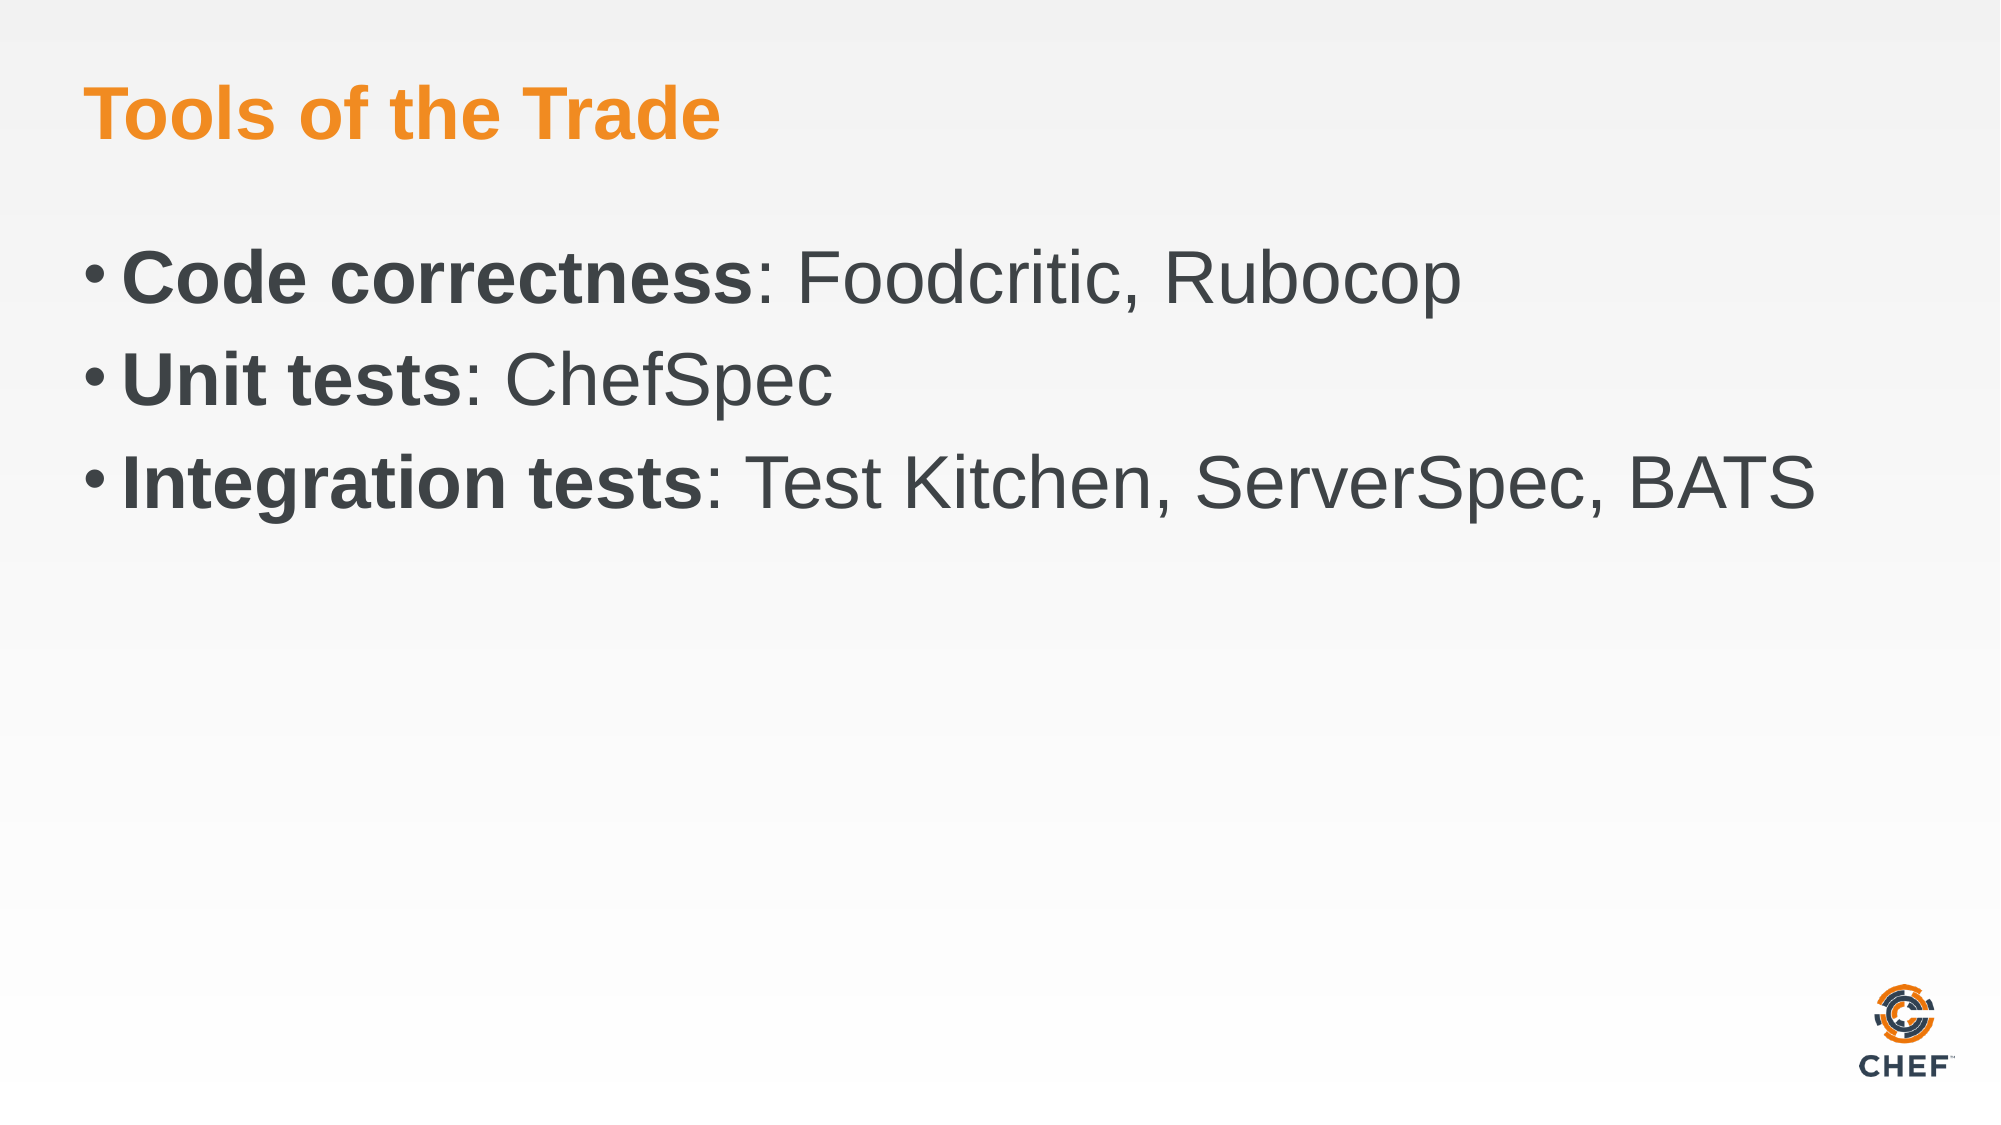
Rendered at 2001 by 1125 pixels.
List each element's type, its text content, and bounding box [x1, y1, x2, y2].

list Code correctness: Foodcritic, Rubocop Unit tests: ChefSpec Integration tests: Test Kitchen, ServerSpec, BATS [83, 228, 1917, 887]
title Tools of the Trade [83, 75, 1917, 159]
picture [1859, 984, 1955, 1077]
